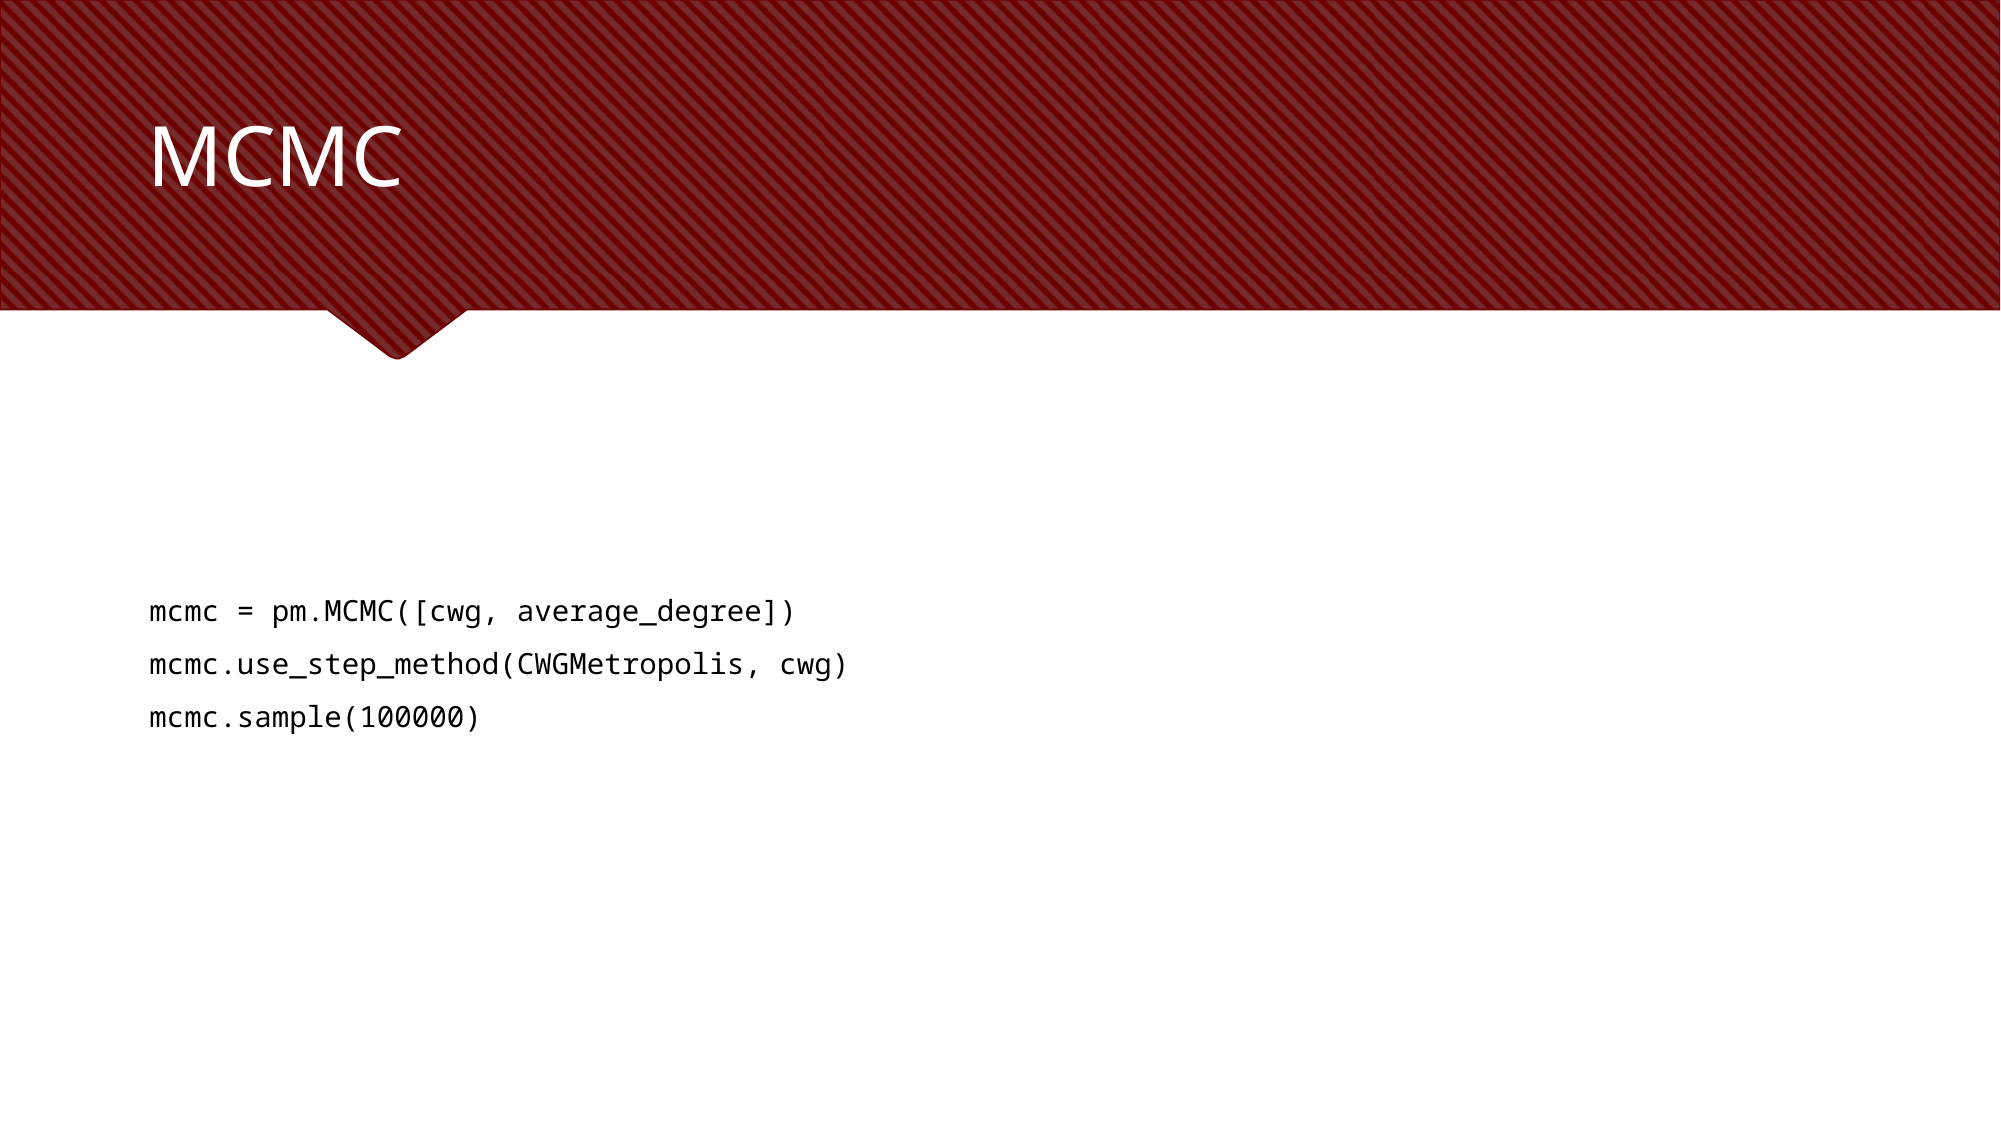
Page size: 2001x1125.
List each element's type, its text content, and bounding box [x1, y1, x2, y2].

list mcmc = pm.MCMC([cwg, average_degree]) mcmc.use_step_method(CWGMetropolis, cwg) mcmc.sample(100000) [134, 364, 1866, 962]
title MCMC [132, 73, 1868, 233]
